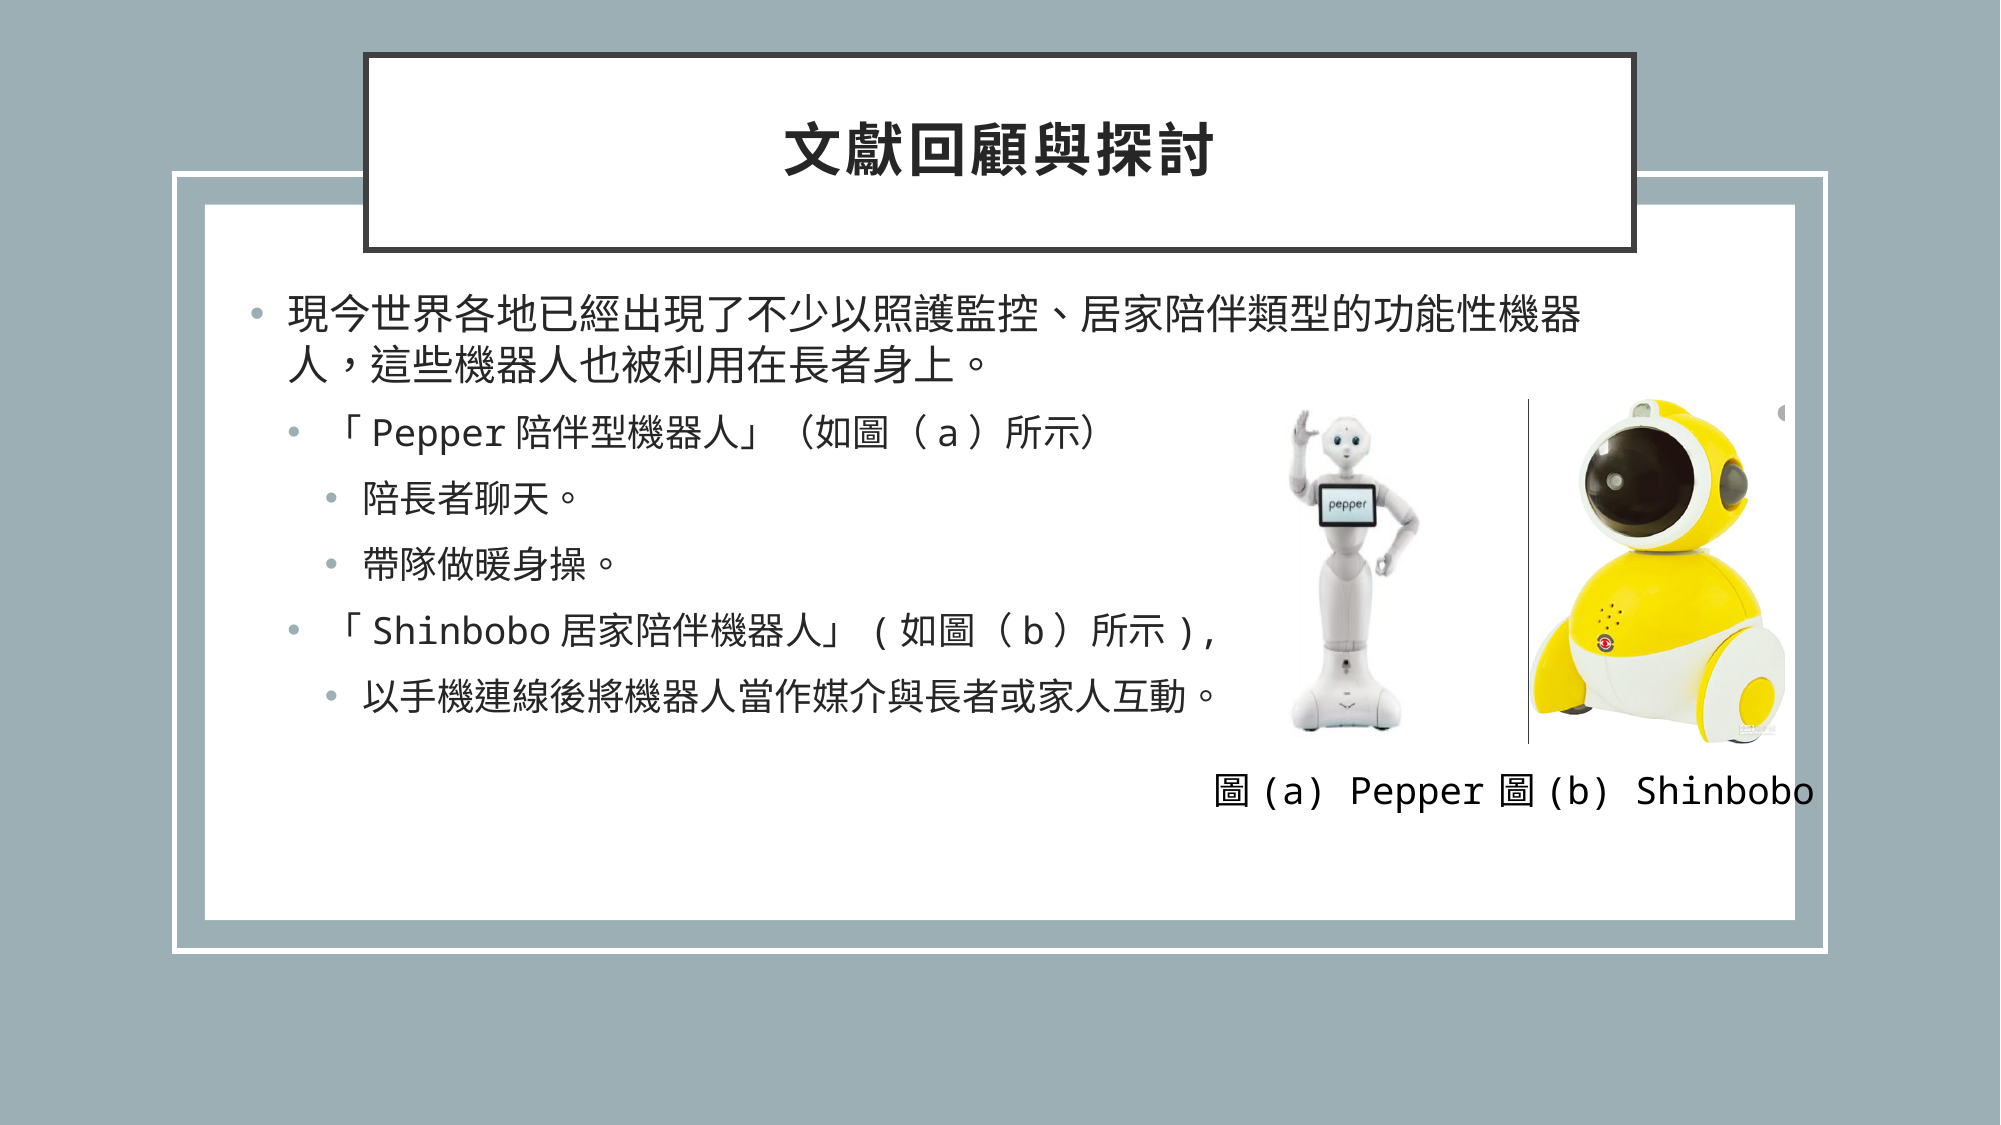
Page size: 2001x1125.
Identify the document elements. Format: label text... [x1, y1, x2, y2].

list 現今世界各地已經出現了不少以照護監控、居家陪伴類型的功能性機器人，這些機器人也被利用在長者身上。 「Pepper陪伴型機器人」（如圖（a）所示） 陪長者聊天。 帶隊做暖身操。 「Shinbobo居家陪伴機器人」(如圖（b）所示), 以手機連線後將機器人當作媒介與長者或家人互動。 [234, 280, 1634, 790]
text_box [0, 0, 2000, 1125]
title 文獻回顧與探討 [363, 52, 1637, 253]
text_box 圖(a) Pepper [1198, 759, 1483, 820]
text_box 圖(b) Shinbobo [1483, 759, 1830, 820]
picture [1528, 399, 1785, 744]
text_box [173, 173, 1827, 952]
picture [1250, 399, 1448, 744]
